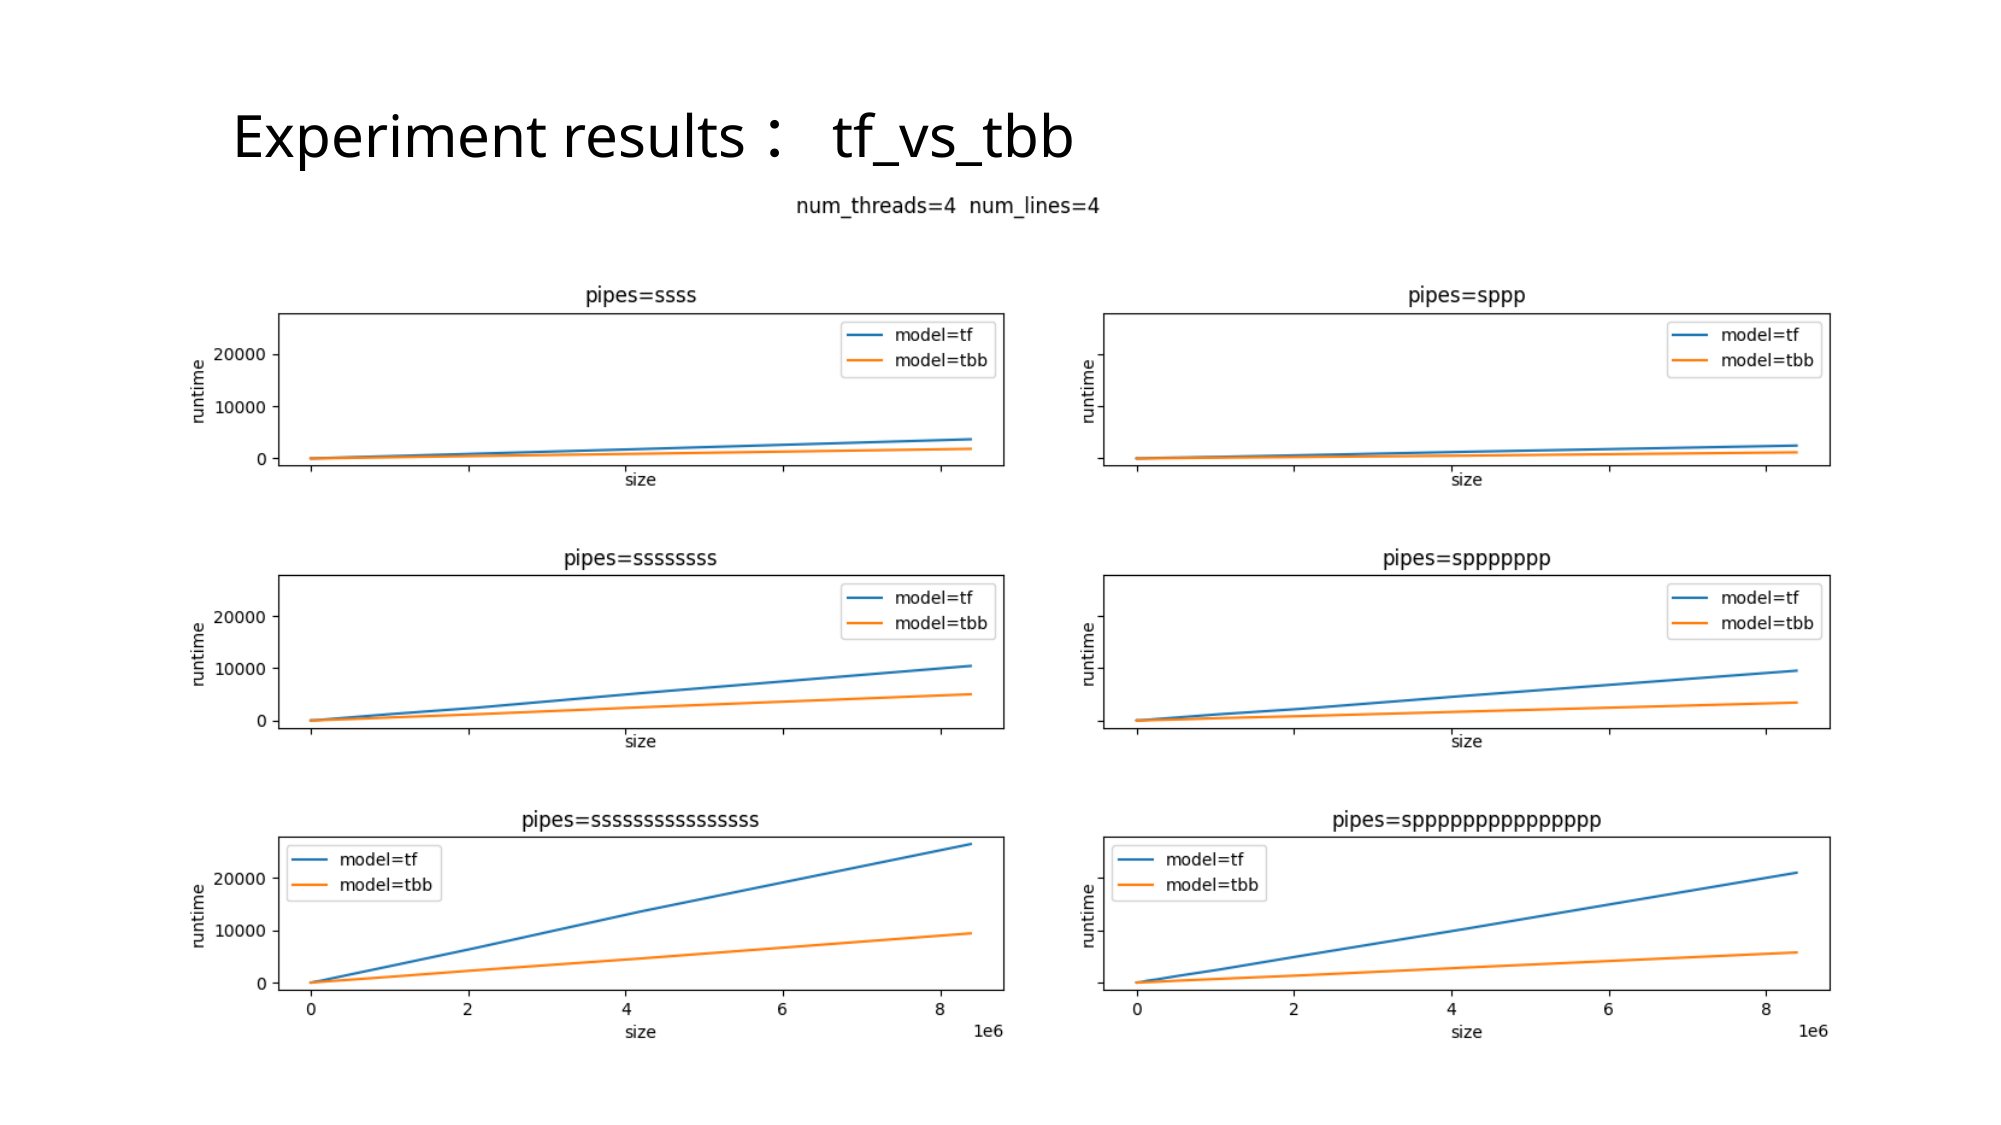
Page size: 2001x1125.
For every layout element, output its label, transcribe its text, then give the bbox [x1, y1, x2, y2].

picture [23, 177, 1873, 1102]
title Experiment results：tf_vs_tbb [217, 105, 1238, 177]
